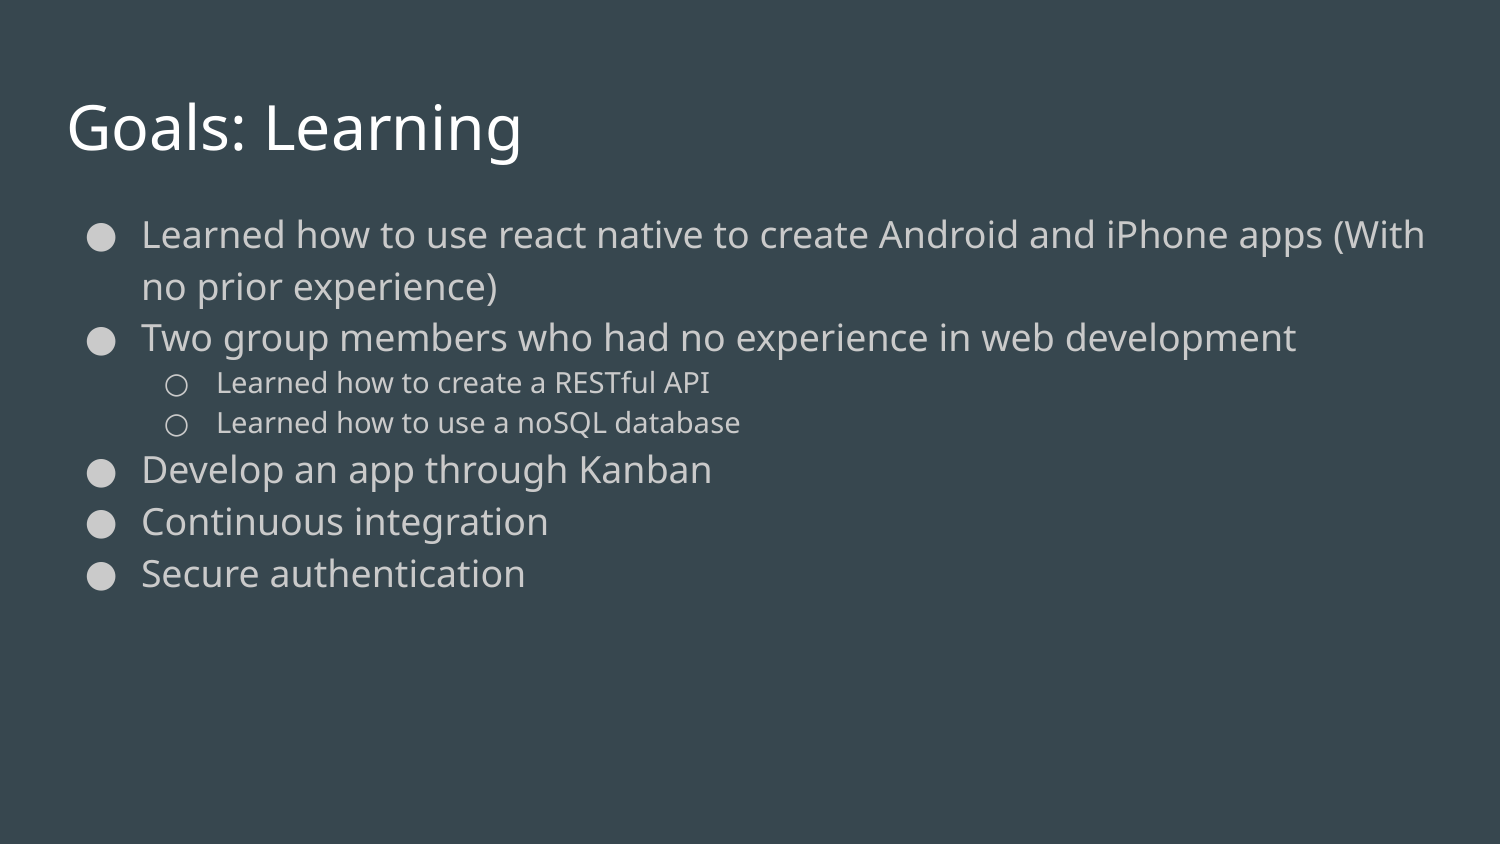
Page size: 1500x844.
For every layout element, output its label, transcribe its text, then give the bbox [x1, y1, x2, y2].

list Learned how to use react native to create Android and iPhone apps (With no prior experience) Two group members who had no experience in web development Learned how to create a RESTful API Learned how to use a noSQL database Develop an app through Kanban Continuous integration Secure authentication [51, 189, 1449, 750]
title Goals: Learning [51, 72, 1449, 167]
